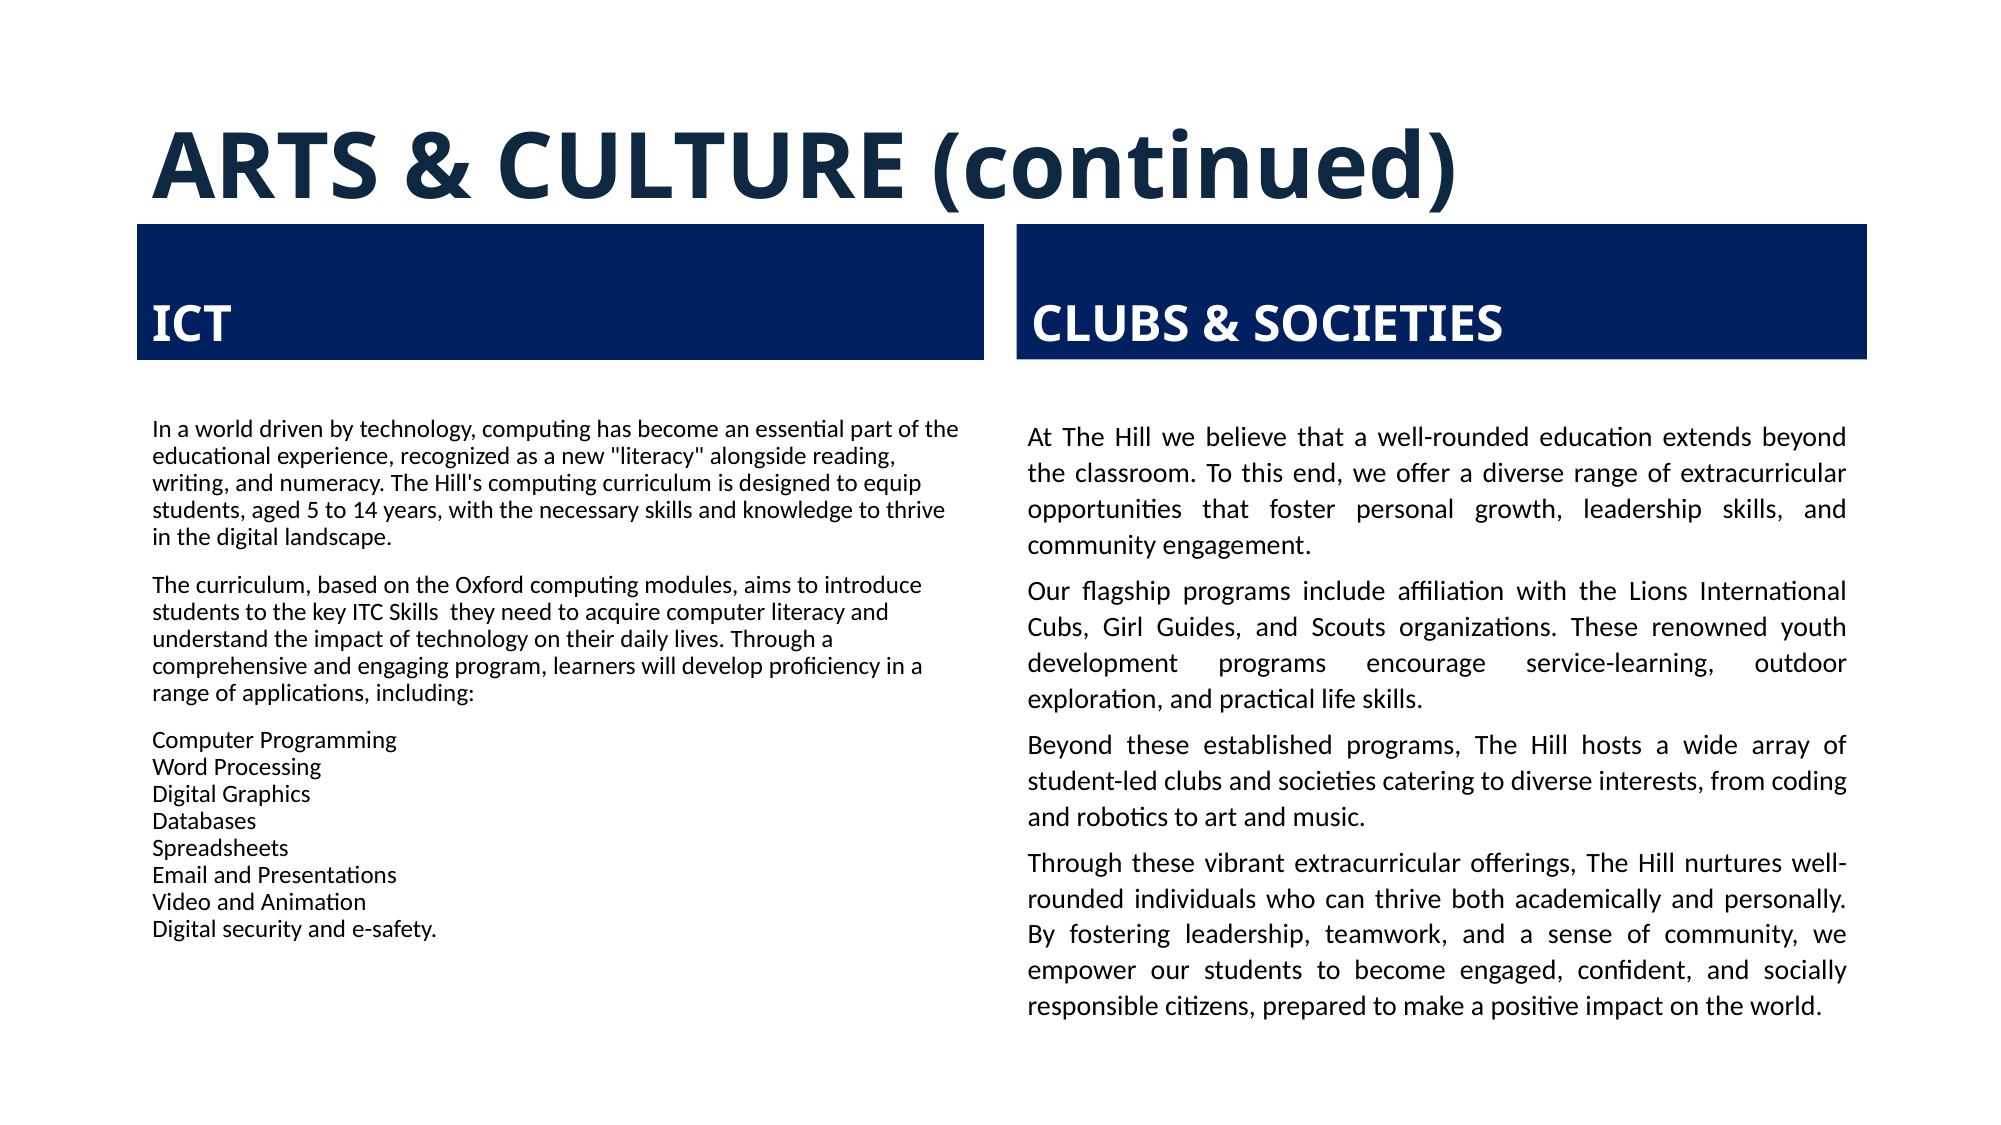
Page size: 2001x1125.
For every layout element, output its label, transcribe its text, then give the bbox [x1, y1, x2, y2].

list At The Hill we believe that a well-rounded education extends beyond the classroom. To this end, we offer a diverse range of extracurricular opportunities that foster personal growth, leadership skills, and community engagement. Our flagship programs include affiliation with the Lions International Cubs, Girl Guides, and Scouts organizations. These renowned youth development programs encourage service-learning, outdoor exploration, and practical life skills. Beyond these established programs, The Hill hosts a wide array of student-led clubs and societies catering to diverse interests, from coding and robotics to art and music. Through these vibrant extracurricular offerings, The Hill nurtures well-rounded individuals who can thrive both academically and personally. By fostering leadership, teamwork, and a sense of community, we empower our students to become engaged, confident, and socially responsible citizens, prepared to make a positive impact on the world. [1012, 409, 1863, 1052]
list CLUBS & SOCIETIES [1016, 224, 1867, 360]
list In a world driven by technology, computing has become an essential part of the educational experience, recognized as a new "literacy" alongside reading, writing, and numeracy. The Hill's computing curriculum is designed to equip students, aged 5 to 14 years, with the necessary skills and knowledge to thrive in the digital landscape. The curriculum, based on the Oxford computing modules, aims to introduce students to the key ITC Skills they need to acquire computer literacy and understand the impact of technology on their daily lives. Through a comprehensive and engaging program, learners will develop proficiency in a range of applications, including: Computer Programming Word Processing Digital Graphics Databases Spreadsheets Email and Presentations Video and Animation Digital security and e-safety. [137, 409, 984, 1066]
list ICT [137, 224, 984, 360]
title ARTS & CULTURE (continued) [137, 59, 1863, 278]
